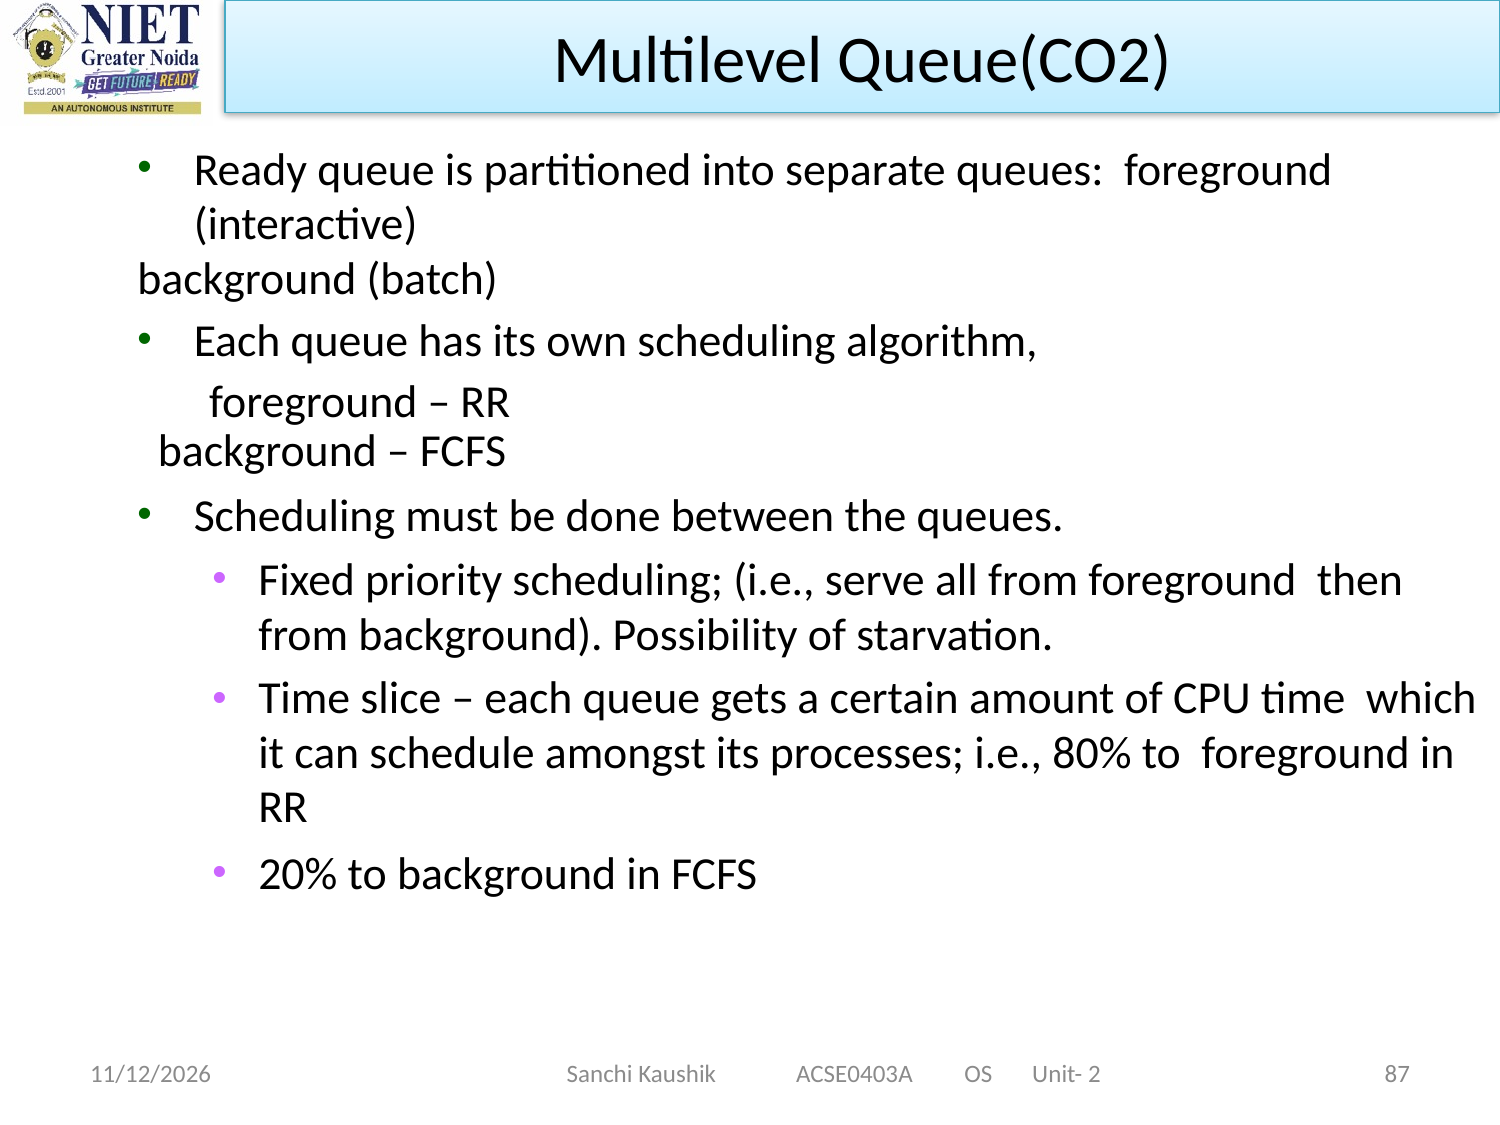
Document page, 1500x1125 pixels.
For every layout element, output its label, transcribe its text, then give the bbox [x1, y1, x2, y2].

footer Sanchi Kaushik ACSE0403A OS Unit- 2 [412, 1042, 1074, 1103]
slide_number 87 [1074, 1042, 1425, 1103]
picture [0, 0, 213, 126]
text_box Ready queue is partitioned into separate queues: foreground (interactive) background (batch) Each queue has its own scheduling algorithm, foreground – RR background – FCFS Scheduling must be done between the queues. Fixed priority scheduling; (i.e., serve all from foreground then from background). Possibility of starvation. Time slice – each queue gets a certain amount of CPU time which it can schedule amongst its processes; i.e., 80% to foreground in RR 20% to background in FCFS [135, 137, 1479, 956]
text_box Multilevel Queue(CO2) [224, 0, 1500, 113]
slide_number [75, 1042, 412, 1103]
